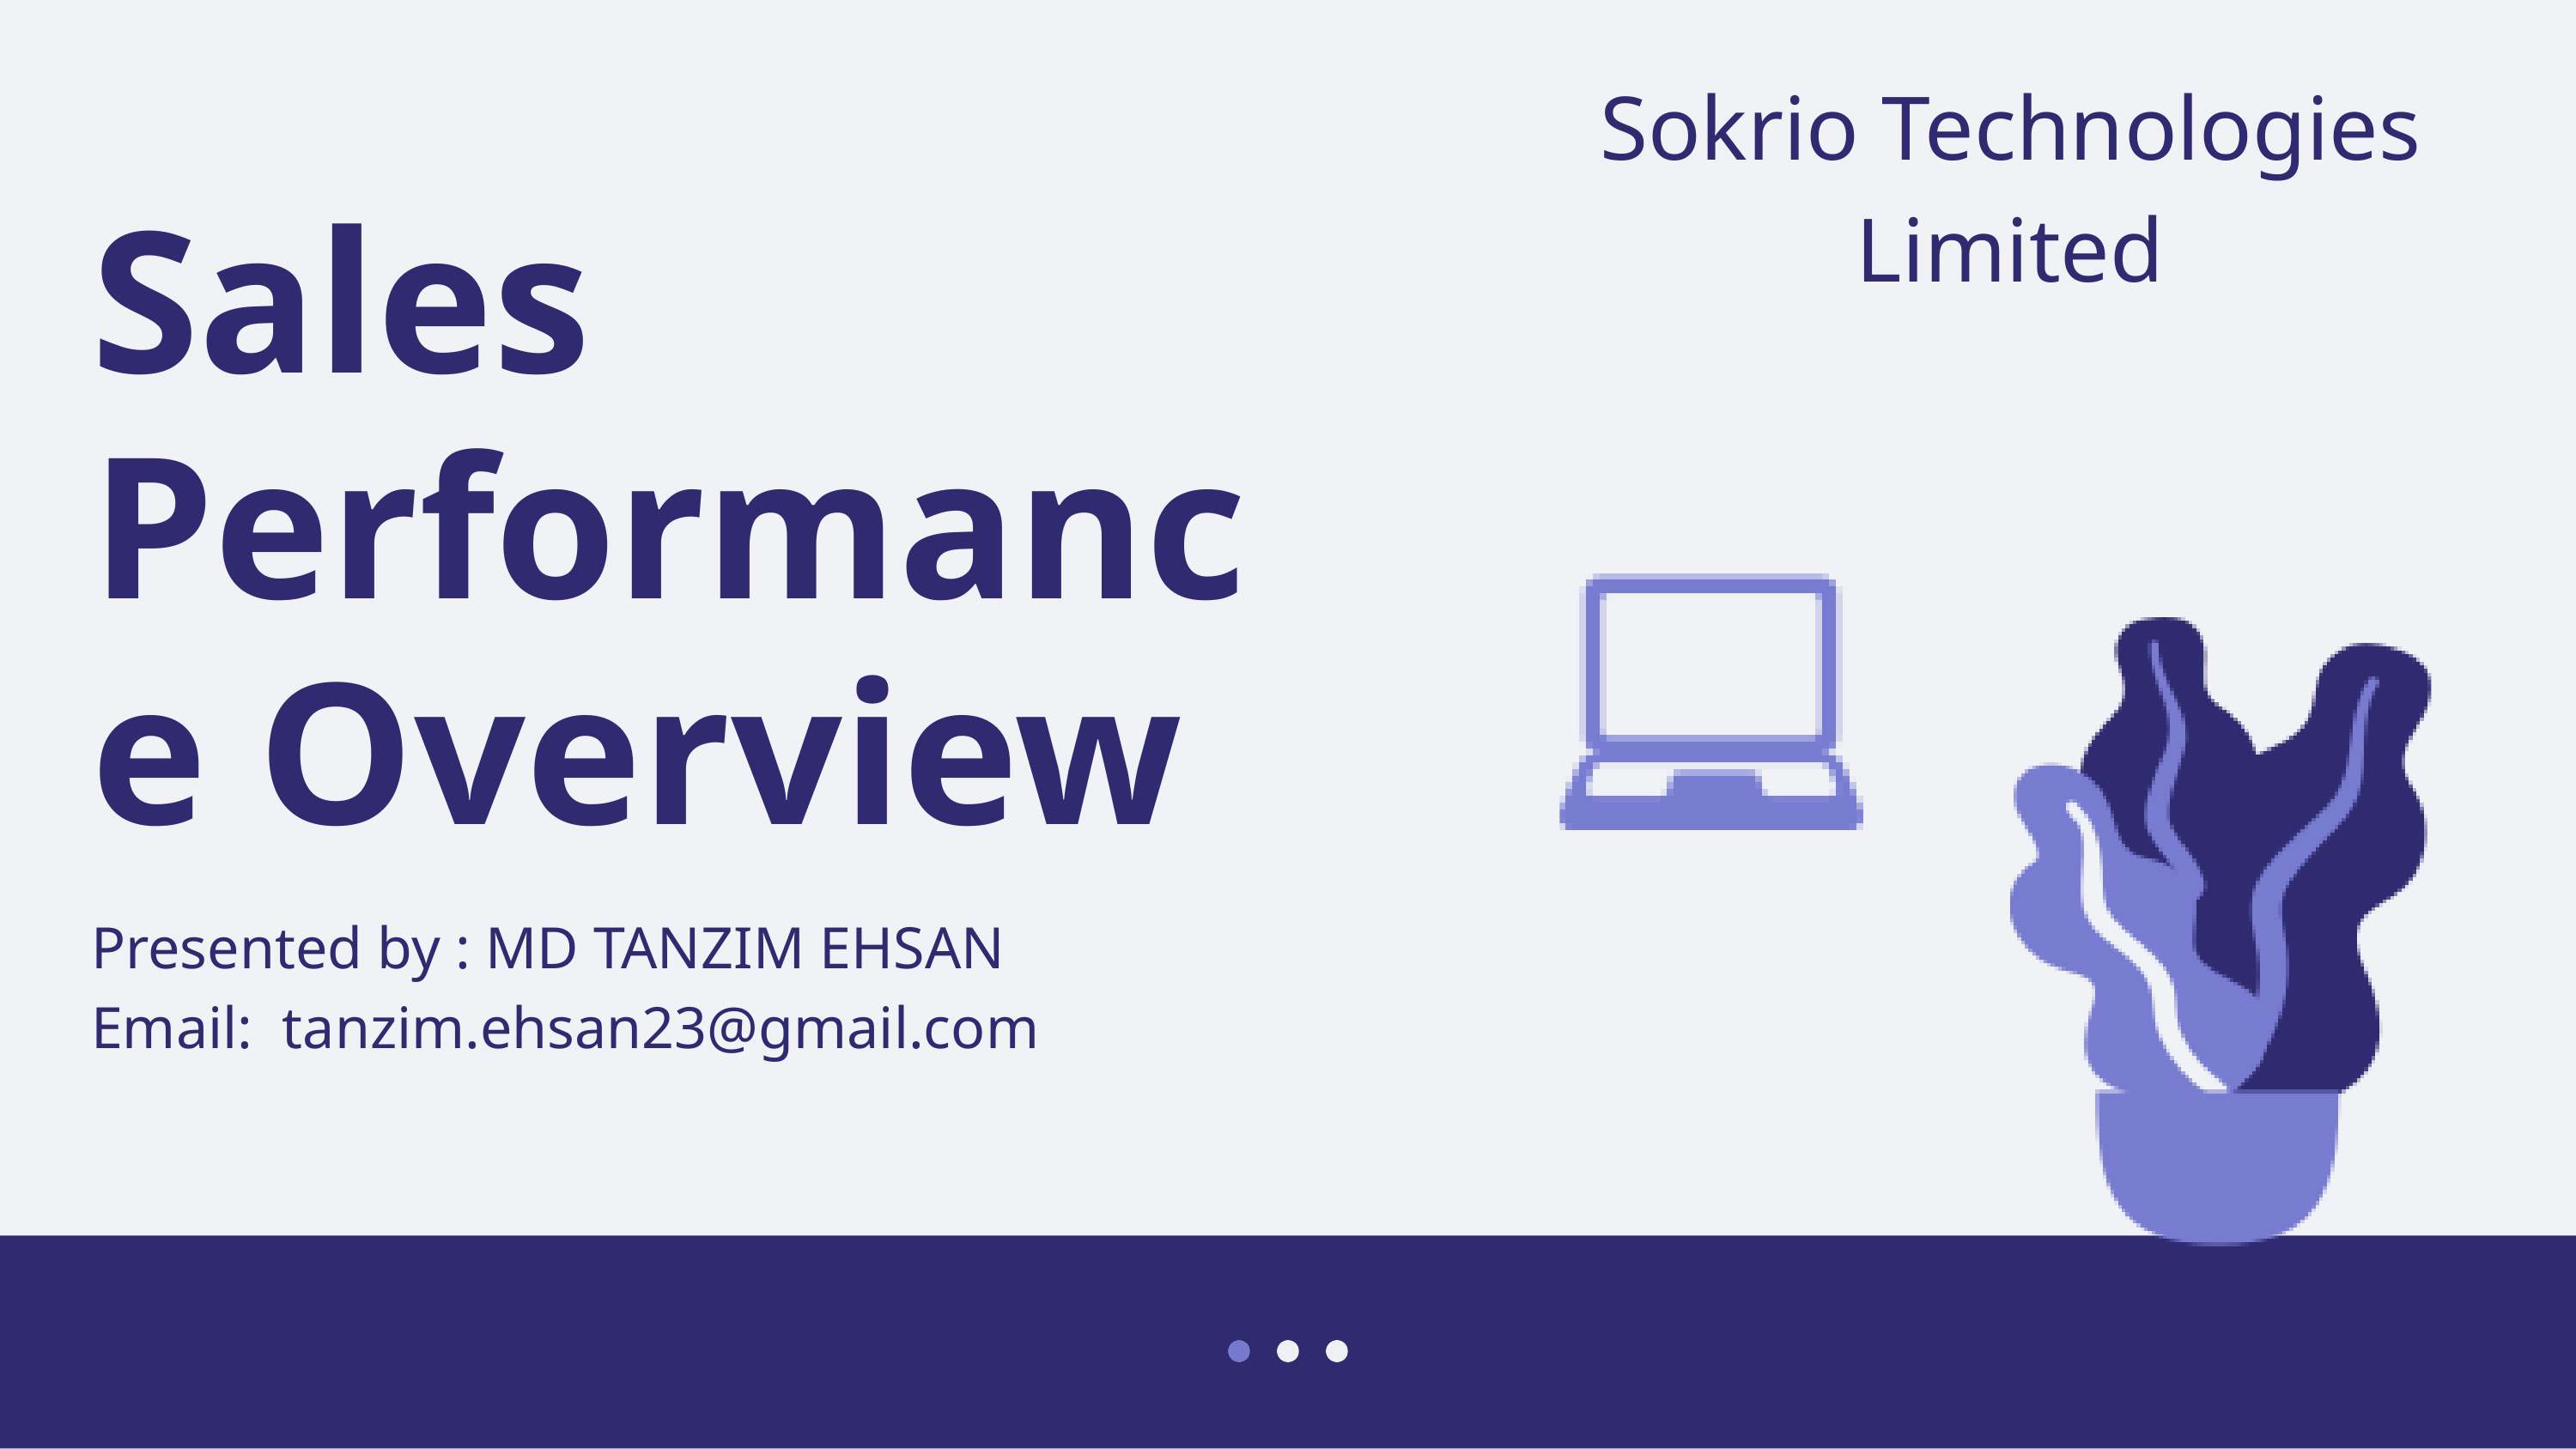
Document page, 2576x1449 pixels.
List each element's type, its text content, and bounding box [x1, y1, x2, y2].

text_box [0, 1235, 2576, 1449]
text_box [2010, 617, 2432, 1246]
text_box [1559, 526, 1863, 830]
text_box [90, 181, 1348, 1055]
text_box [1227, 1340, 1349, 1363]
text_box Sokrio Technologies Limited [1451, 54, 2569, 300]
